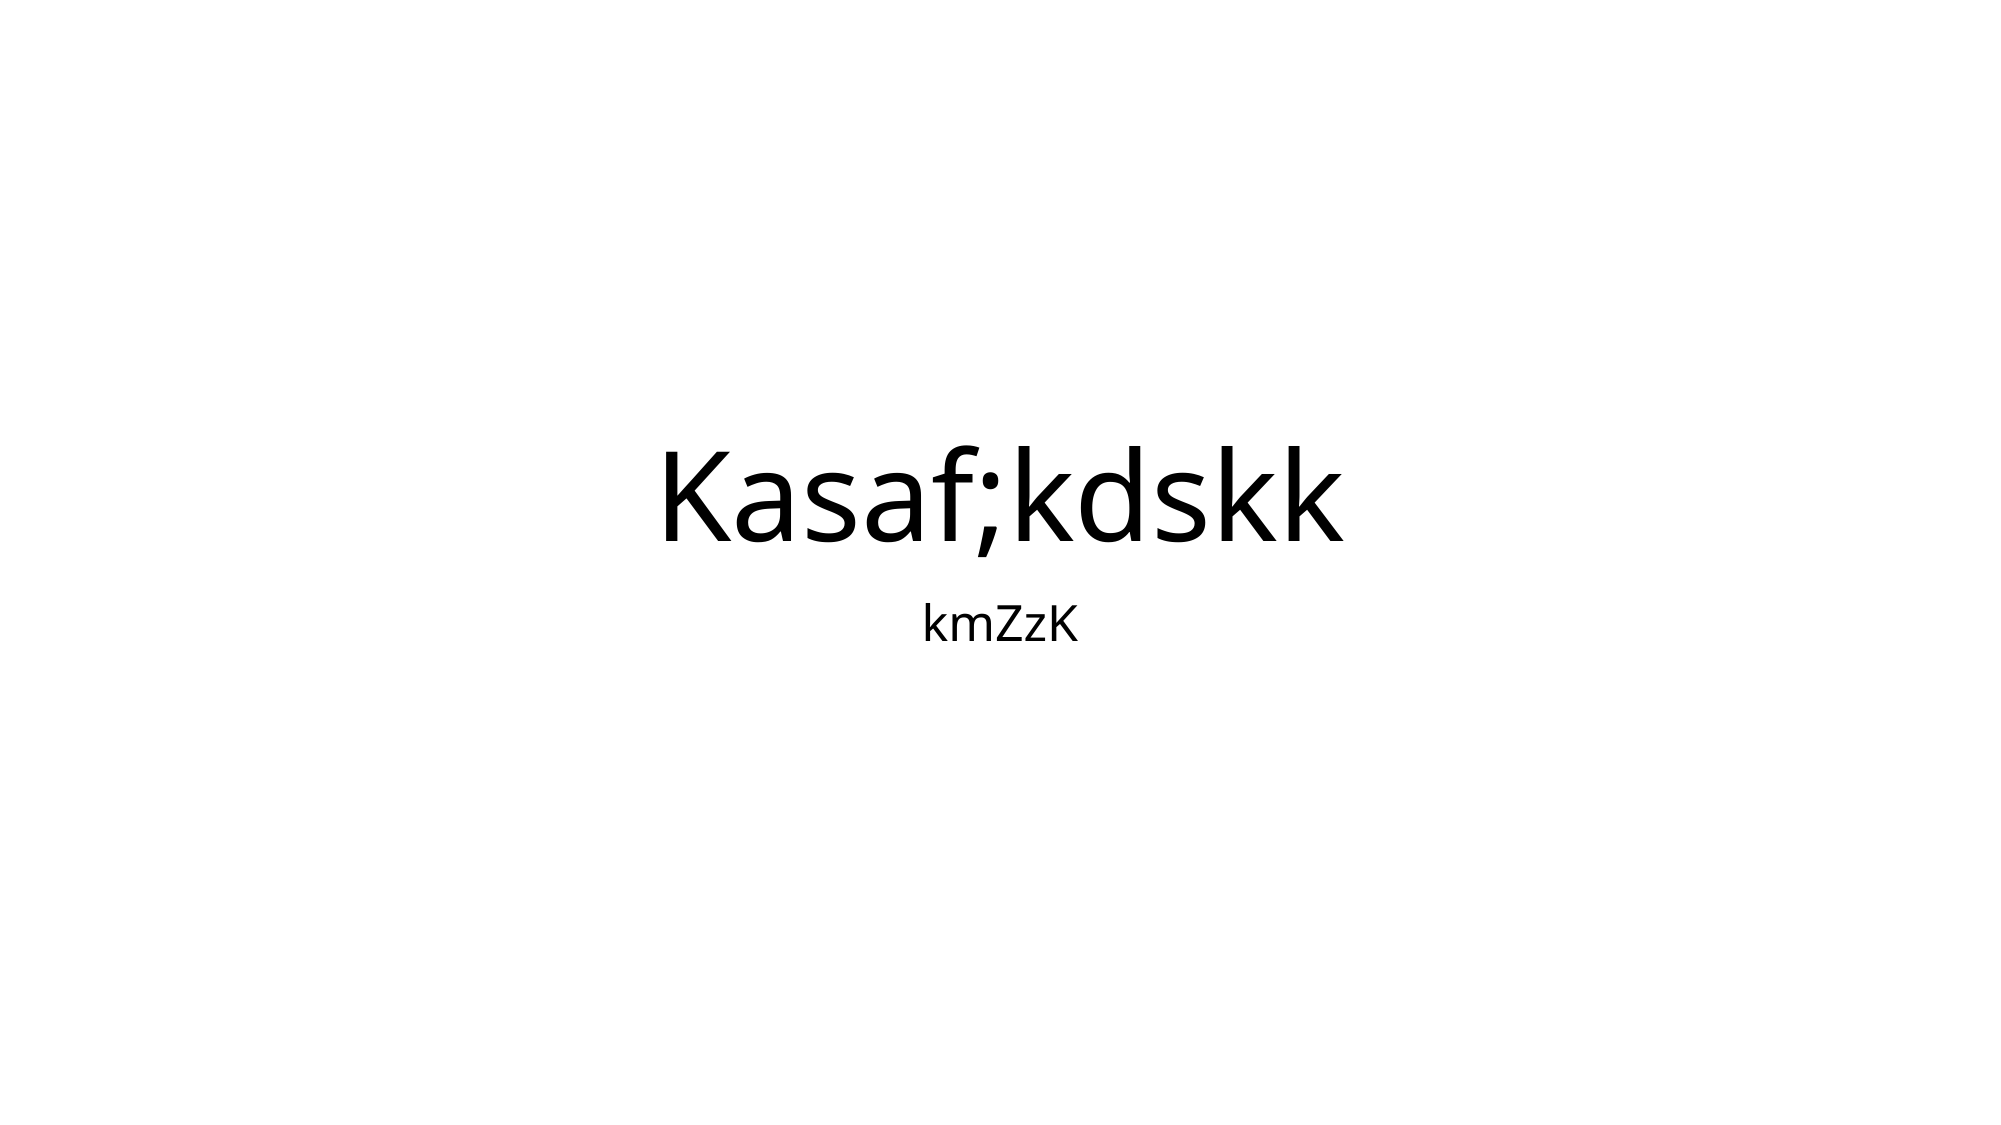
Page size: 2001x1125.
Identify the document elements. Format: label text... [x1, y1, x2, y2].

title Kasaf;kdskk [249, 184, 1750, 576]
subtitle kmZzK [249, 590, 1750, 863]
